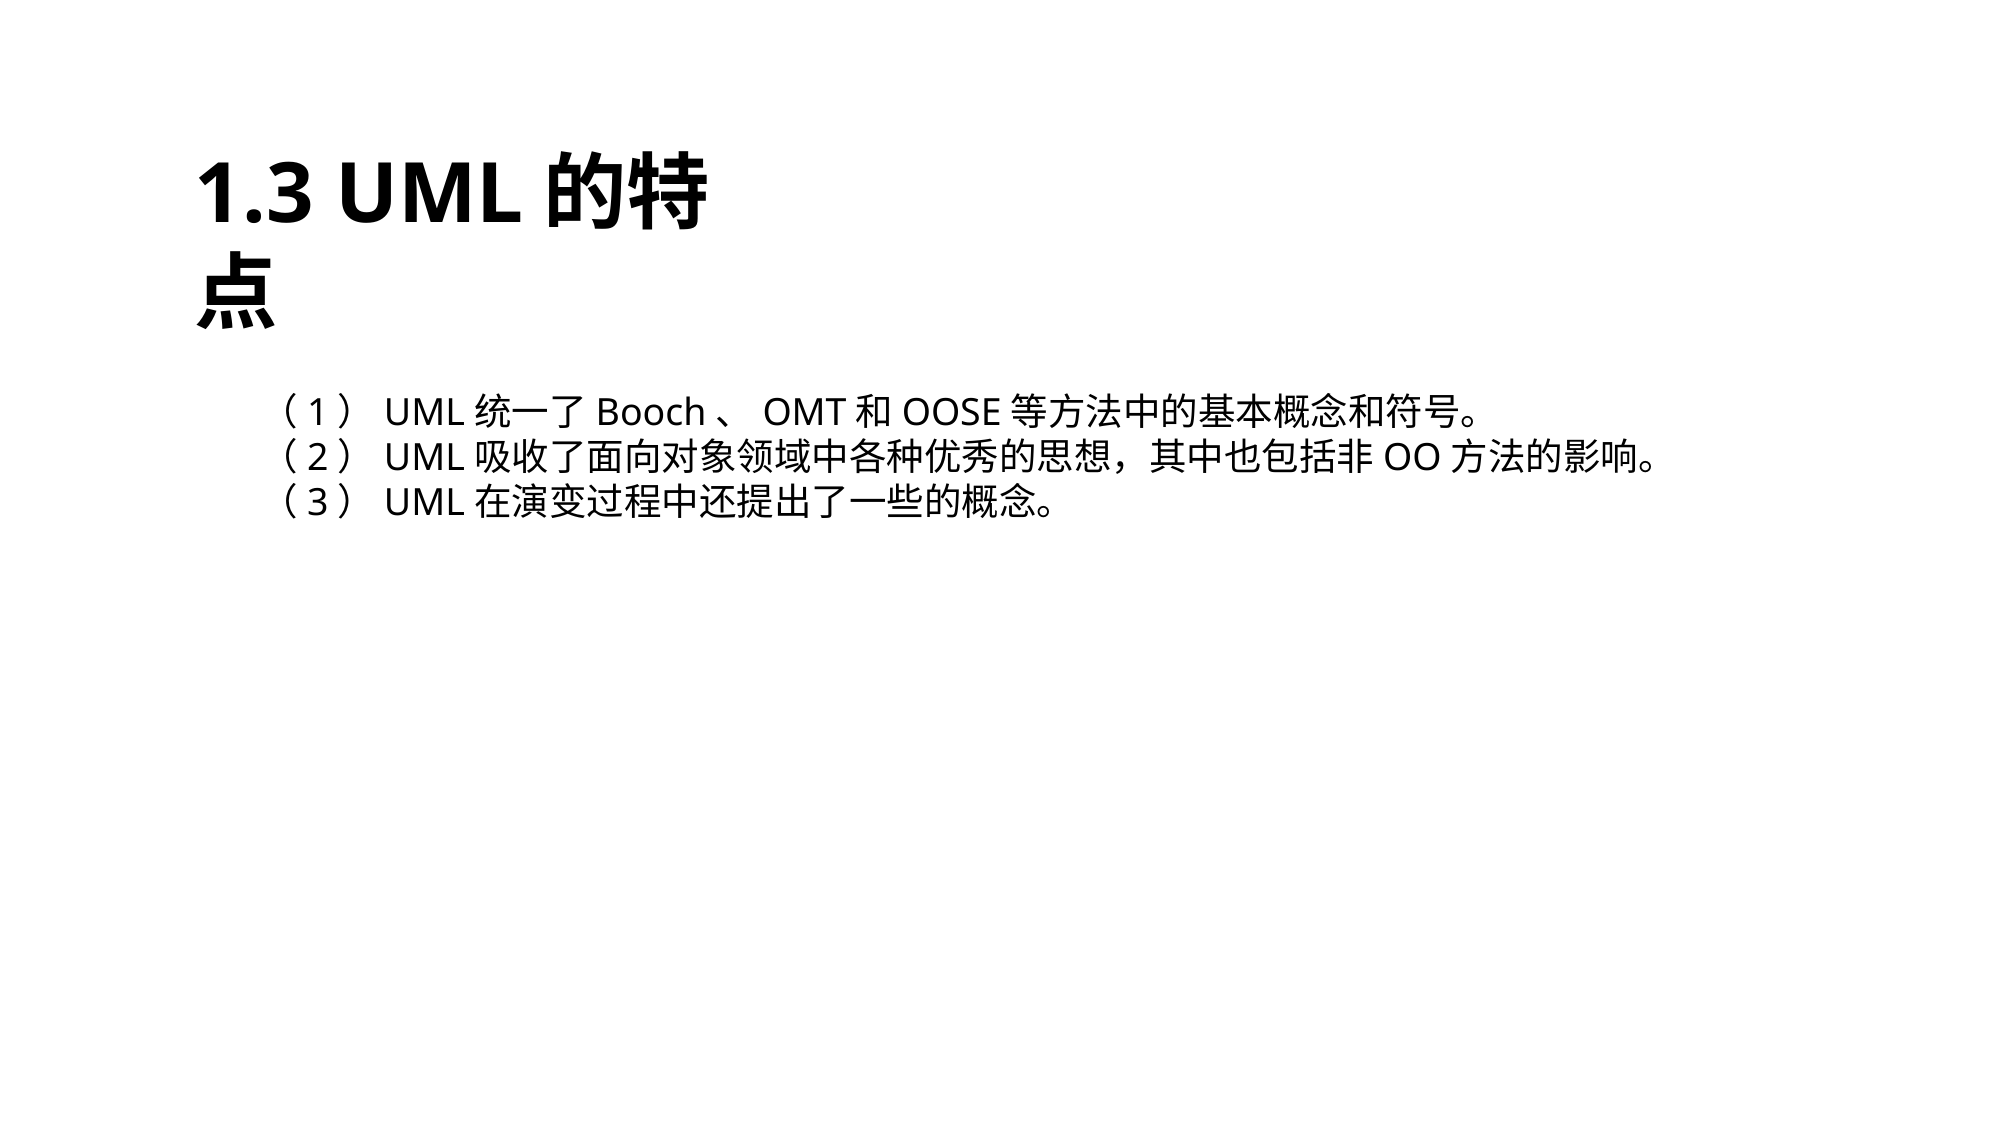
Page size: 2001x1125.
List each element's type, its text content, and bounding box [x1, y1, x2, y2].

text_box 1.3 UML的特点 [180, 131, 775, 347]
text_box （1）UML统一了Booch、OMT和OOSE等方法中的基本概念和符号。 （2）UML吸收了面向对象领域中各种优秀的思想，其中也包括非OO方法的影响。 （3）UML在演变过程中还提出了一些的概念。 [245, 380, 1691, 531]
